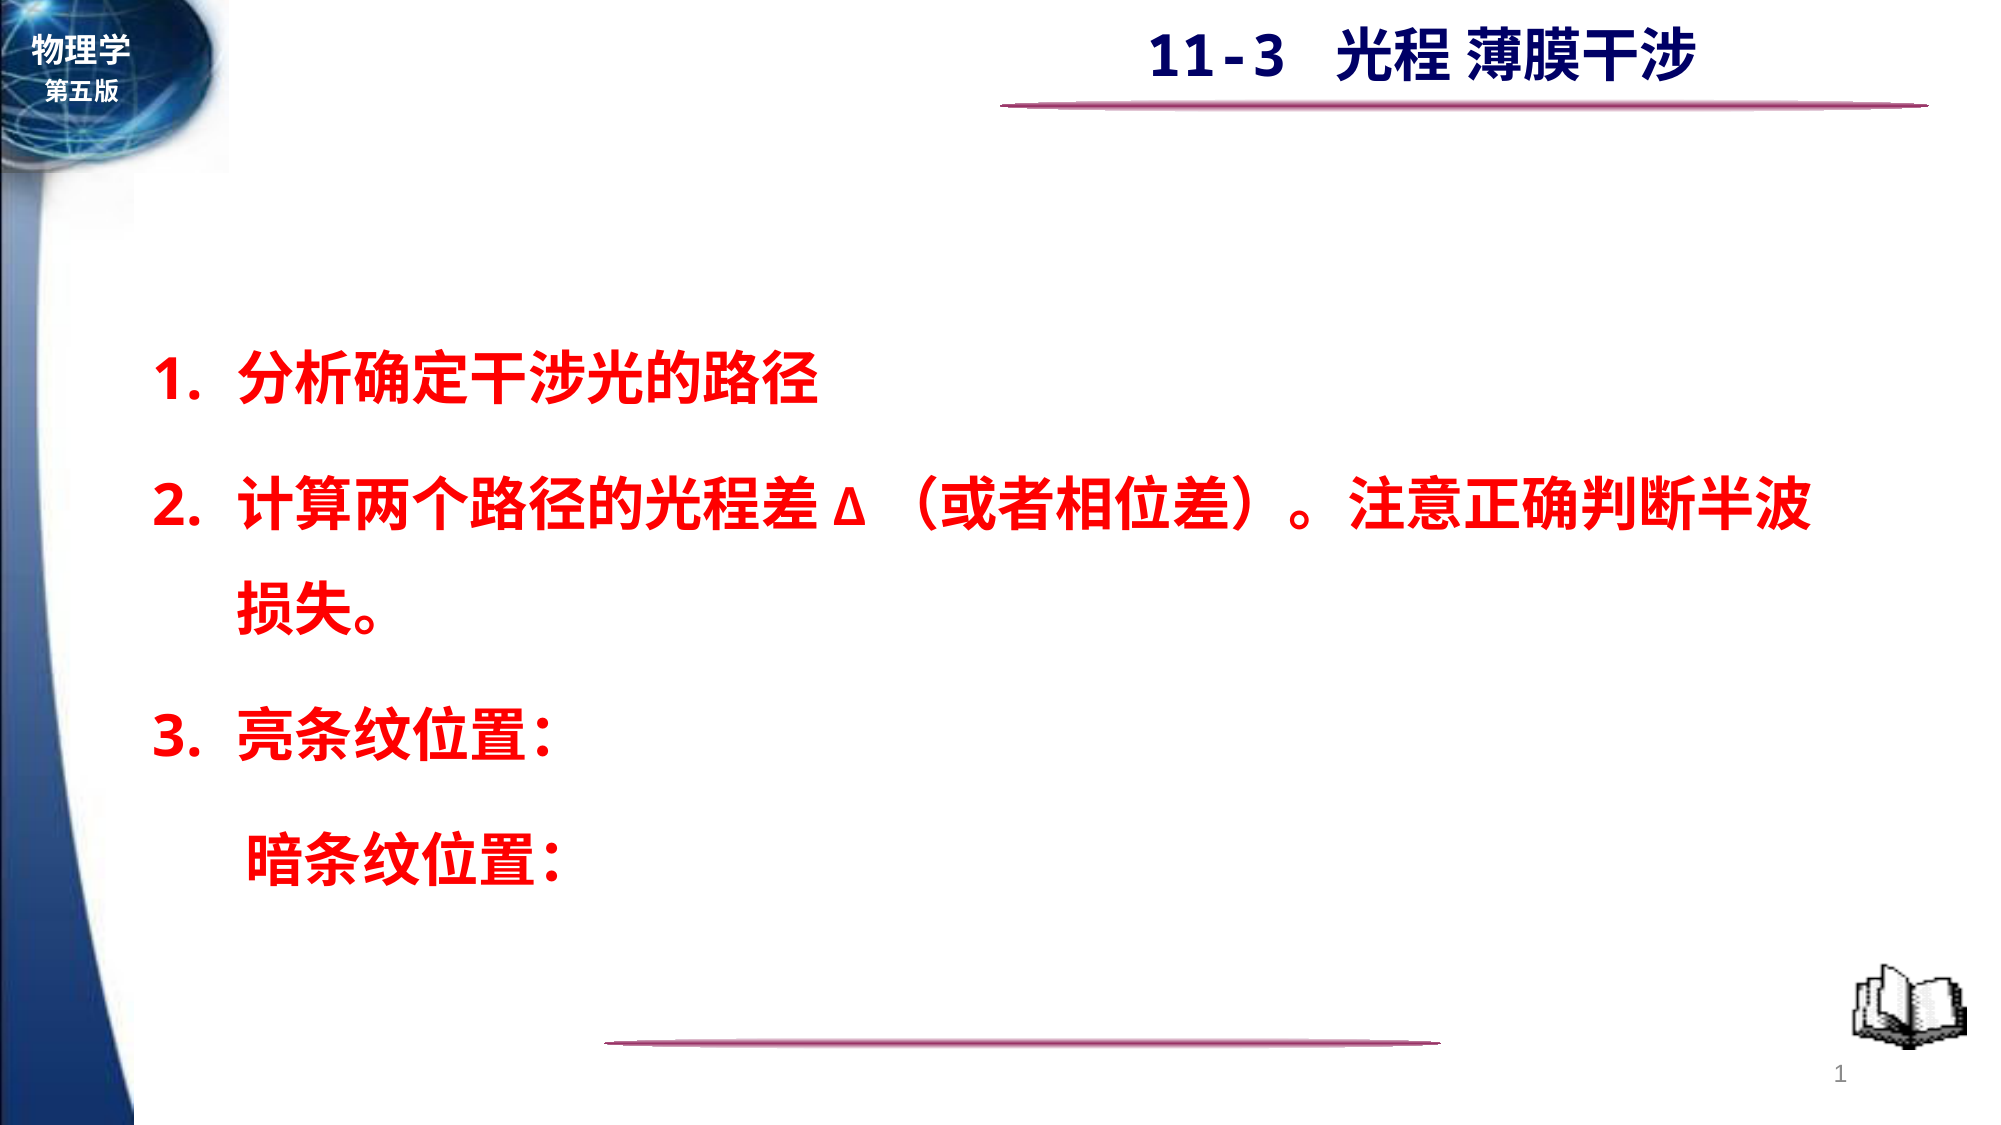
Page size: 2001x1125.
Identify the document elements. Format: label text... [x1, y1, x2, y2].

picture [1850, 962, 1967, 1050]
picture [0, 0, 229, 1125]
slide_number 1 [1412, 1042, 1863, 1103]
